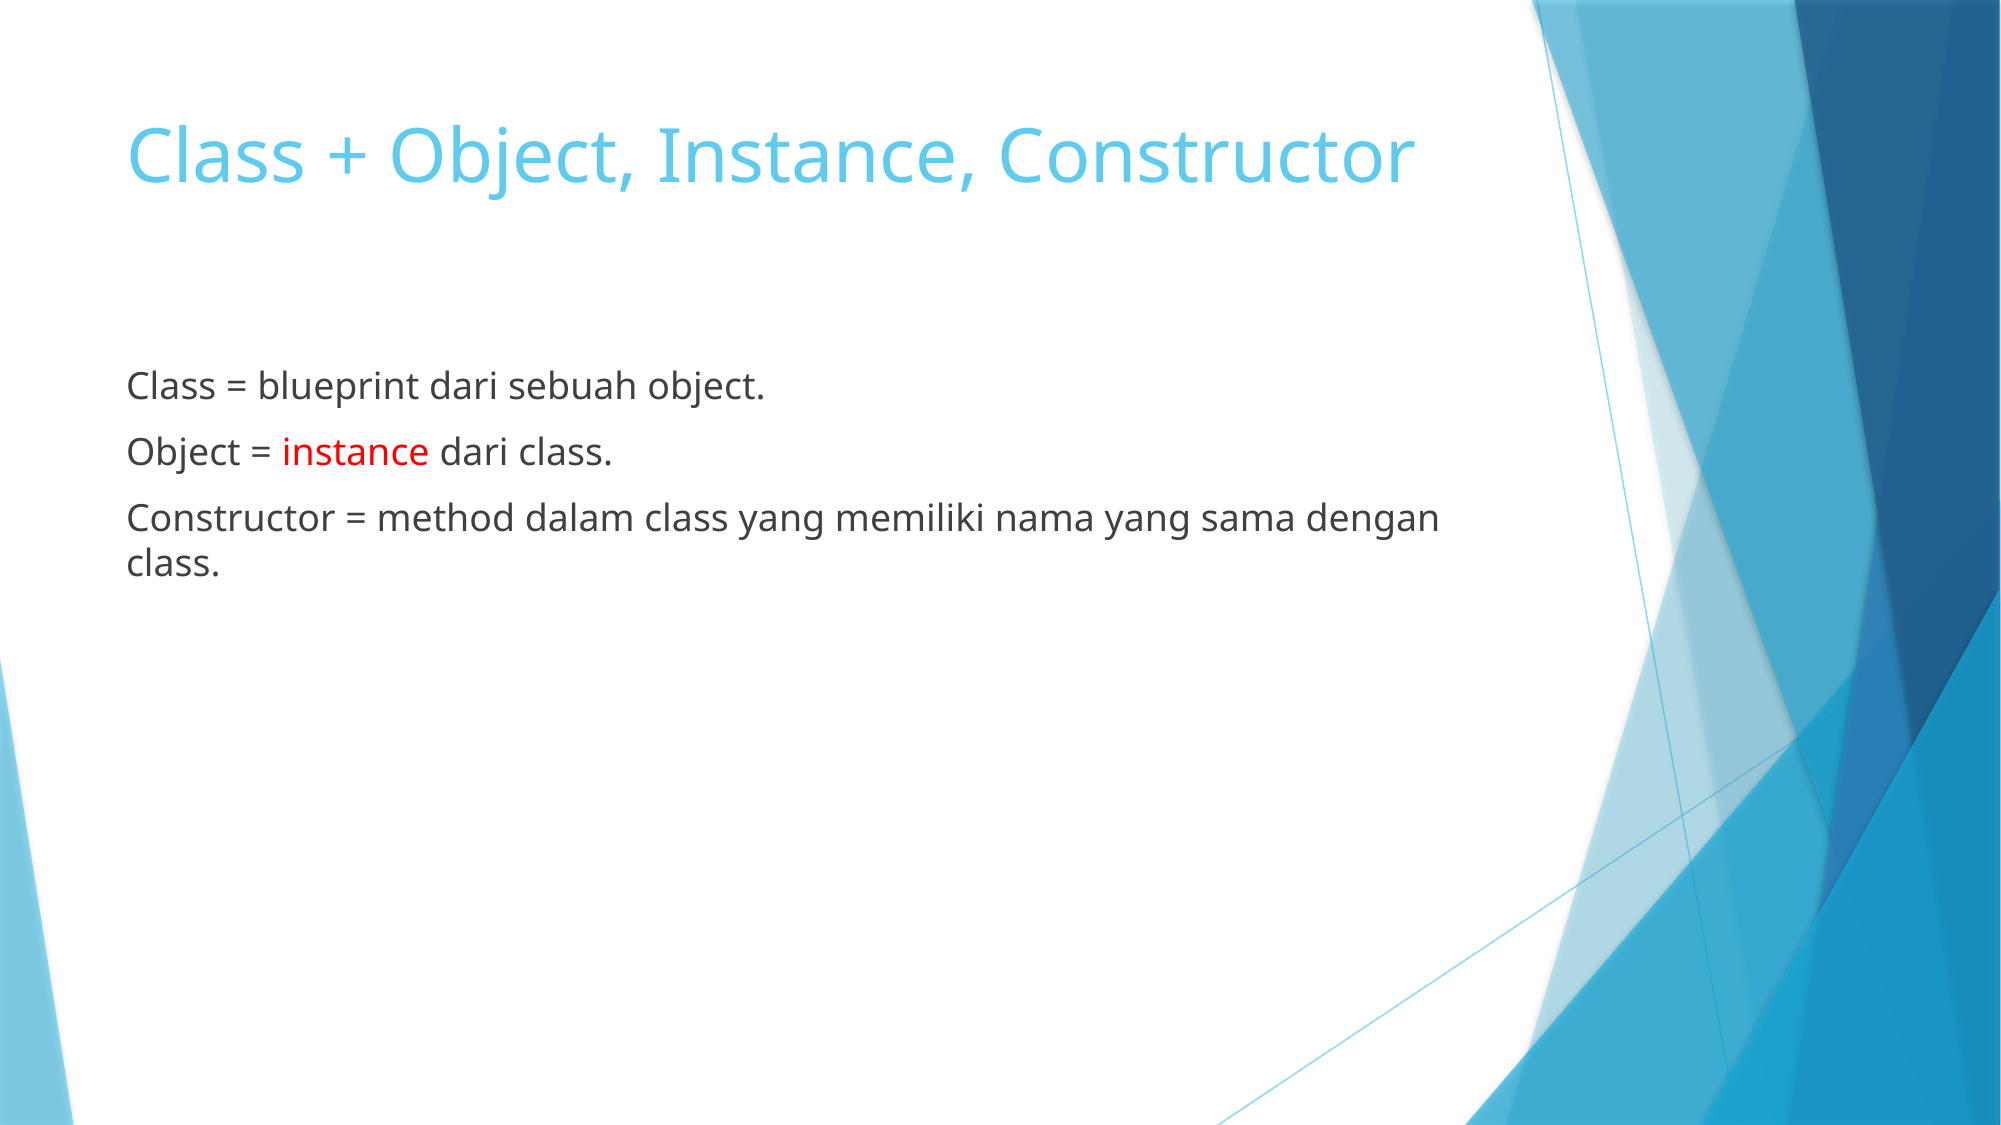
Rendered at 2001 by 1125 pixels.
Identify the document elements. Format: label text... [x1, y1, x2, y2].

title Class + Object, Instance, Constructor [111, 99, 1522, 317]
list Class = blueprint dari sebuah object. Object = instance dari class. Constructor = method dalam class yang memiliki nama yang sama dengan class. [111, 354, 1522, 992]
